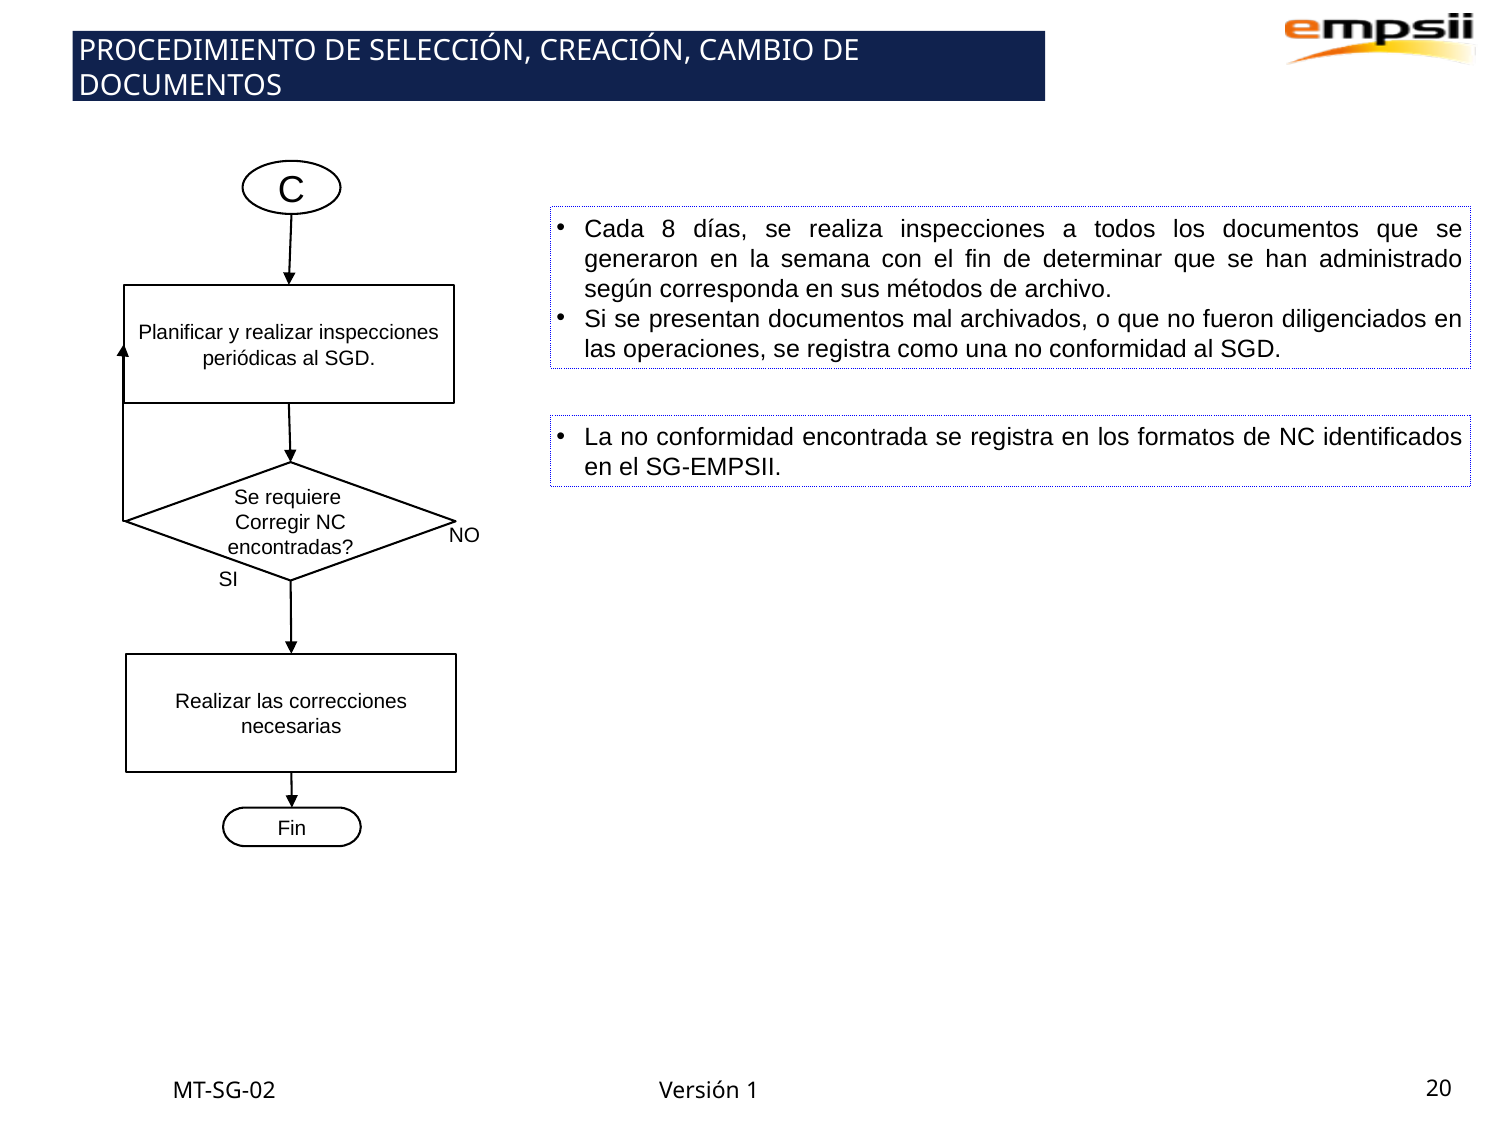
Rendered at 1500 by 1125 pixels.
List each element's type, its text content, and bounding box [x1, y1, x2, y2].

text_box La no conformidad encontrada se registra en los formatos de NC identificados en el SG-EMPSII. [550, 414, 1471, 487]
text_box Planificar y realizar inspecciones periódicas al SGD. [122, 283, 456, 405]
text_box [453, 343, 457, 522]
text_box Cada 8 días, se realiza inspecciones a todos los documentos que se generaron en la semana con el fin de determinar que se han administrado según corresponda en sus métodos de archivo. Si se presentan documentos mal archivados, o que no fueron diligenciados en las operaciones, se registra como una no conformidad al SGD. [550, 206, 1471, 368]
text_box C [241, 159, 342, 215]
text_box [288, 402, 292, 463]
picture [1285, 13, 1478, 66]
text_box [125, 461, 495, 592]
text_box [288, 213, 292, 286]
text_box Fin [220, 805, 363, 849]
text_box PROCEDIMIENTO DE SELECCIÓN, CREACIÓN, CAMBIO DE DOCUMENTOS [72, 30, 1046, 101]
text_box Realizar las correcciones necesarias [124, 652, 458, 774]
